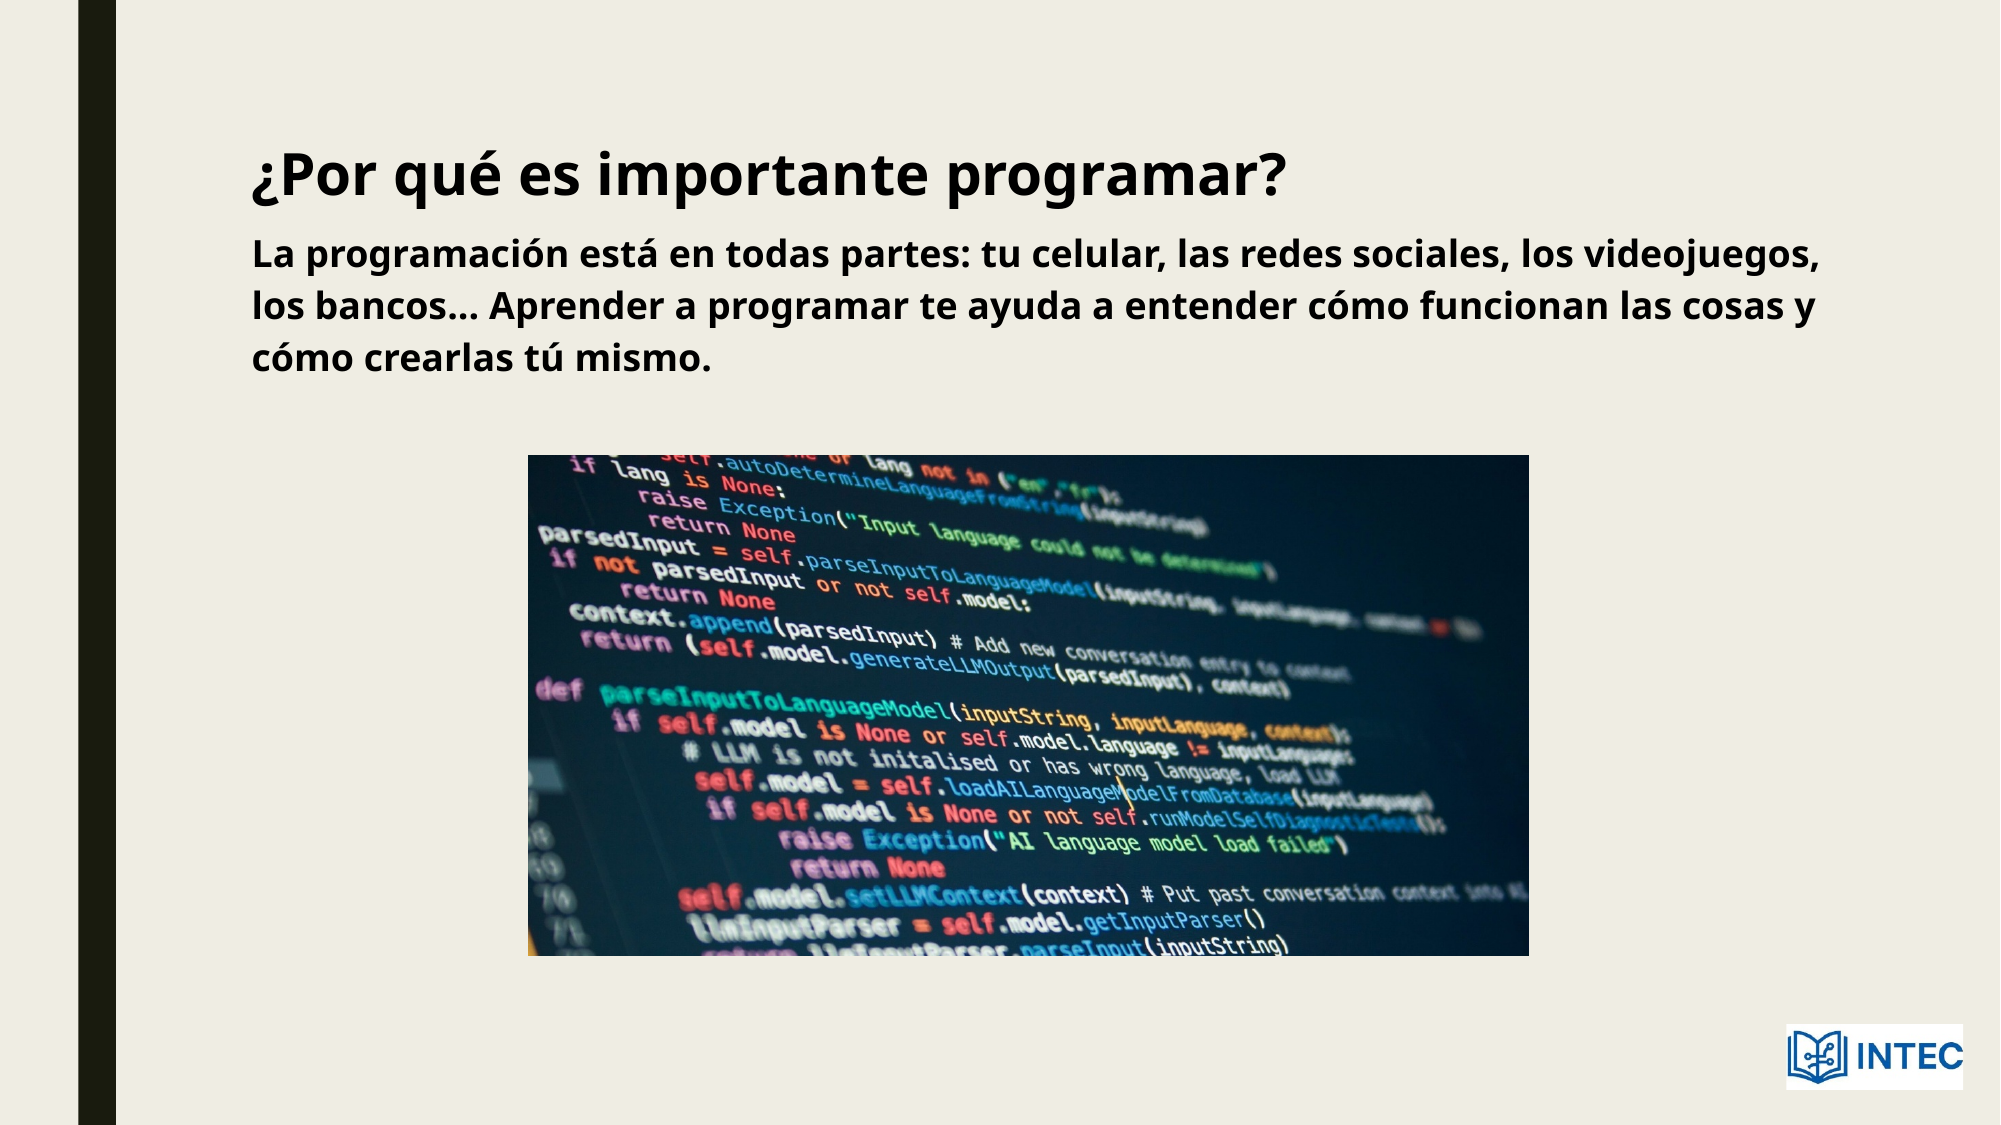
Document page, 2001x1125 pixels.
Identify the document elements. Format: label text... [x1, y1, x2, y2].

text_box ¿Por qué es importante programar? La programación está en todas partes: tu celular, las redes sociales, los videojuegos, los bancos... Aprender a programar te ayuda a entender cómo funcionan las cosas y cómo crearlas tú mismo. [236, 119, 1856, 387]
picture [528, 455, 1529, 956]
picture [1786, 1024, 1964, 1090]
